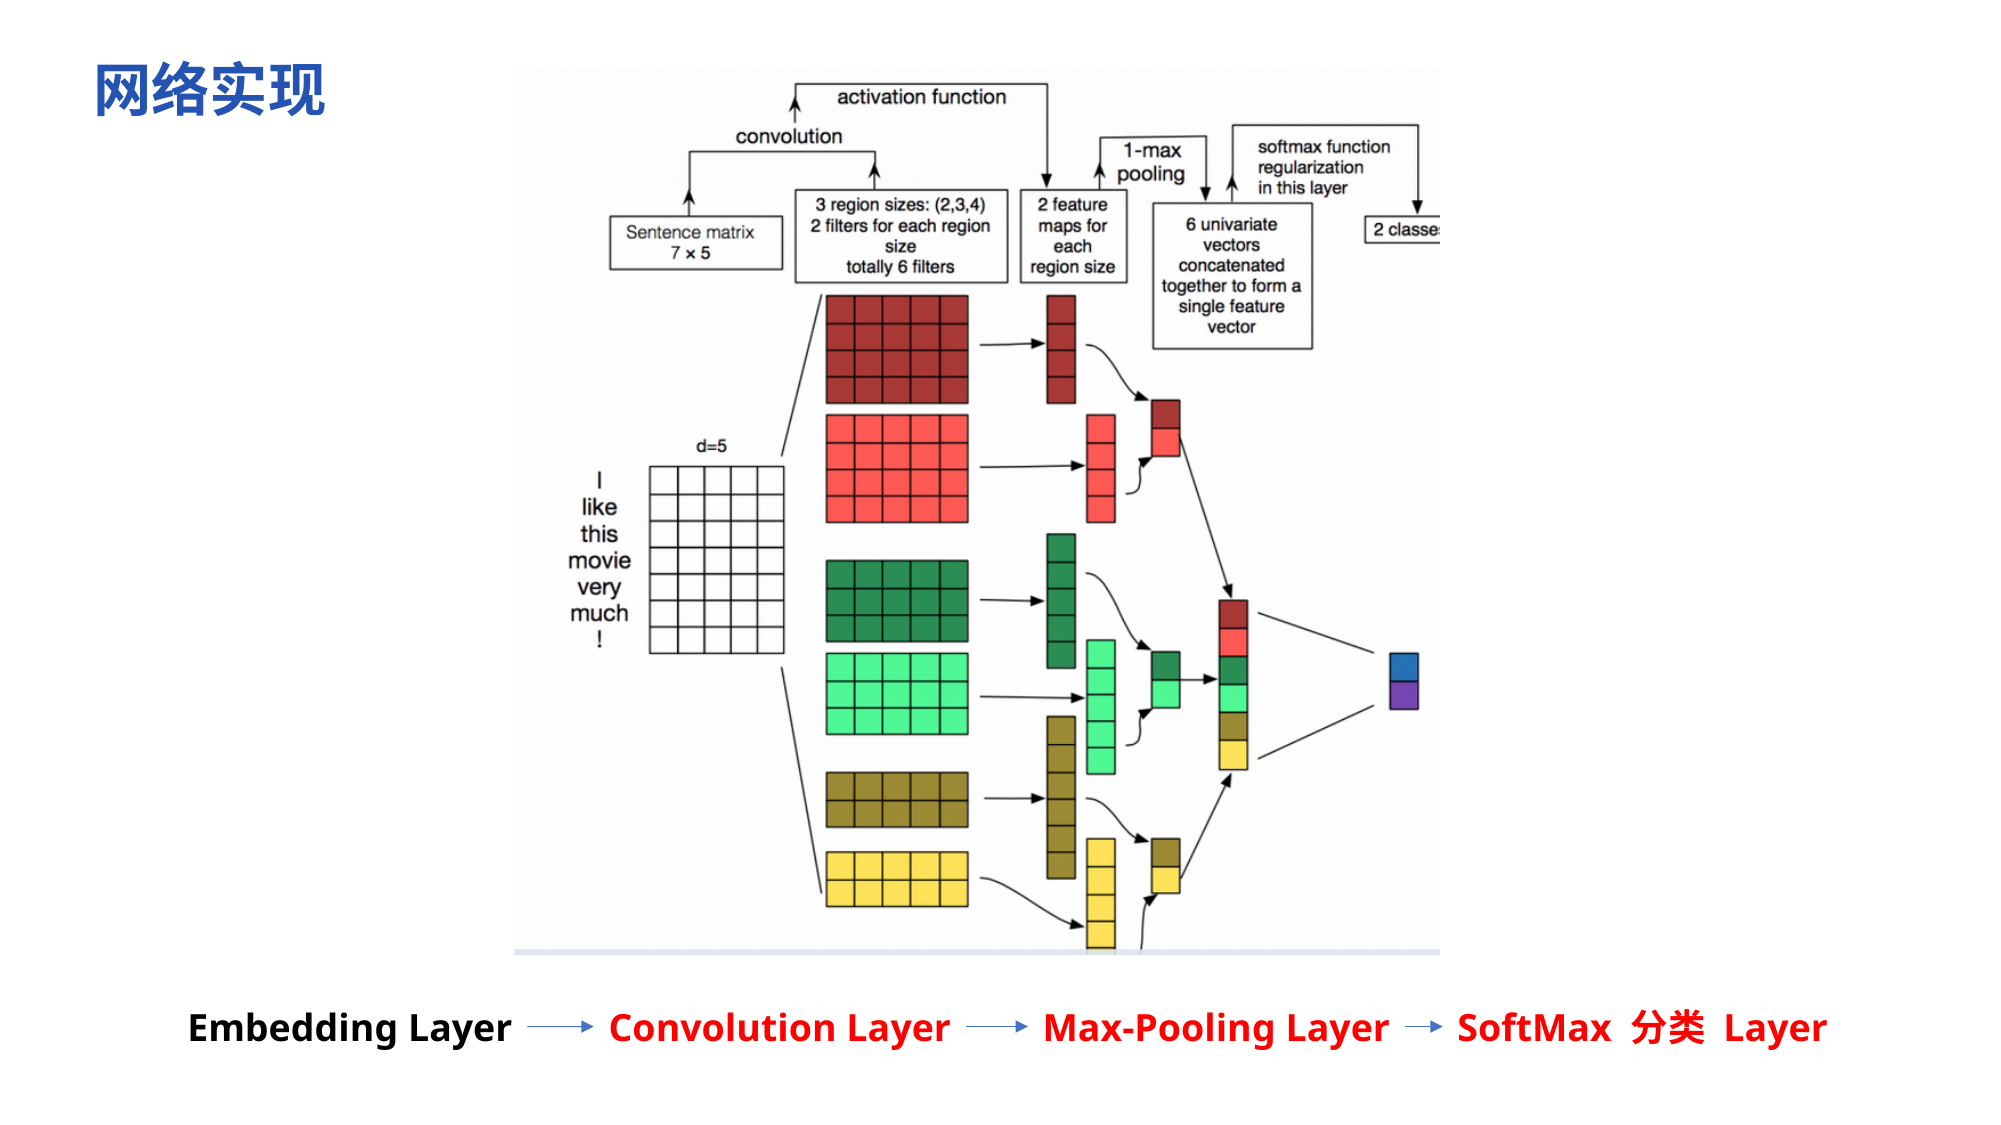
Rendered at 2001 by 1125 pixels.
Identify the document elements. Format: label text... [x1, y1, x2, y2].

text_box Embedding Layer [172, 996, 528, 1057]
text_box 网络实现 [78, 45, 452, 139]
picture [514, 68, 1440, 955]
text_box SoftMax 分类 Layer [1442, 996, 1843, 1057]
text_box Max-Pooling Layer [1027, 996, 1405, 1057]
text_box Convolution Layer [593, 996, 967, 1057]
